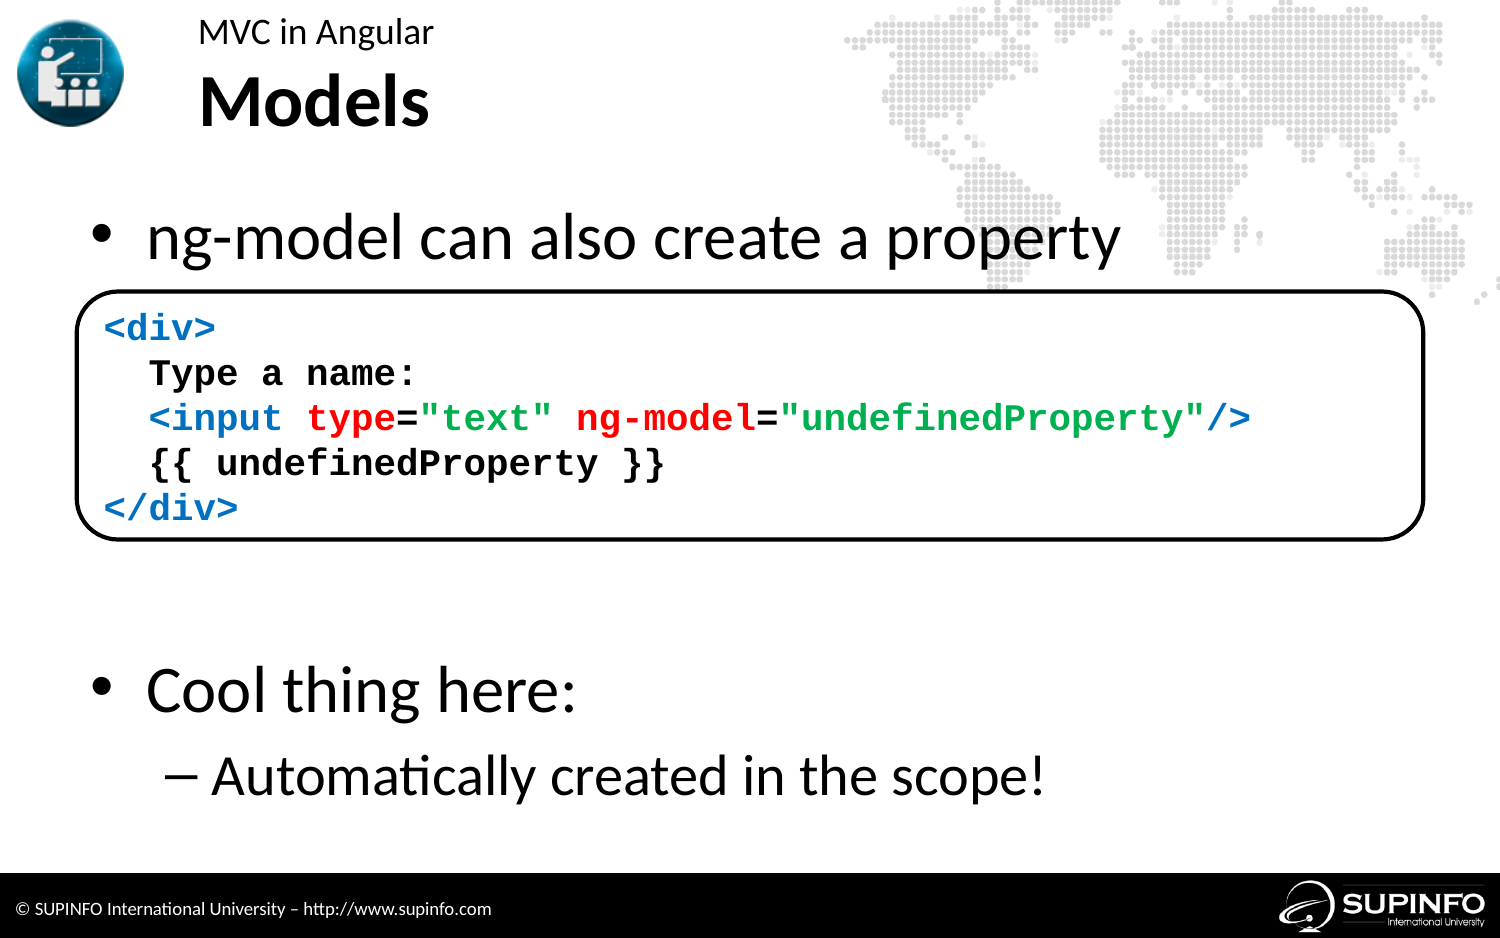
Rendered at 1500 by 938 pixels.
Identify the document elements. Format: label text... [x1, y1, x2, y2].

text_box MVC in Angular [183, 0, 1459, 56]
picture [39, 46, 101, 107]
text_box Models [183, 56, 1459, 138]
picture [844, 0, 1500, 327]
list ng-model can also create a property Cool thing here: Automatically created in the scope! [74, 184, 1460, 880]
picture [17, 19, 125, 127]
picture [49, 37, 102, 75]
picture [1269, 870, 1494, 938]
text_box <div> Type a name: <input type="text" ng-model="undefinedProperty"/> {{ undefinedProperty }} </div> [74, 289, 1426, 542]
